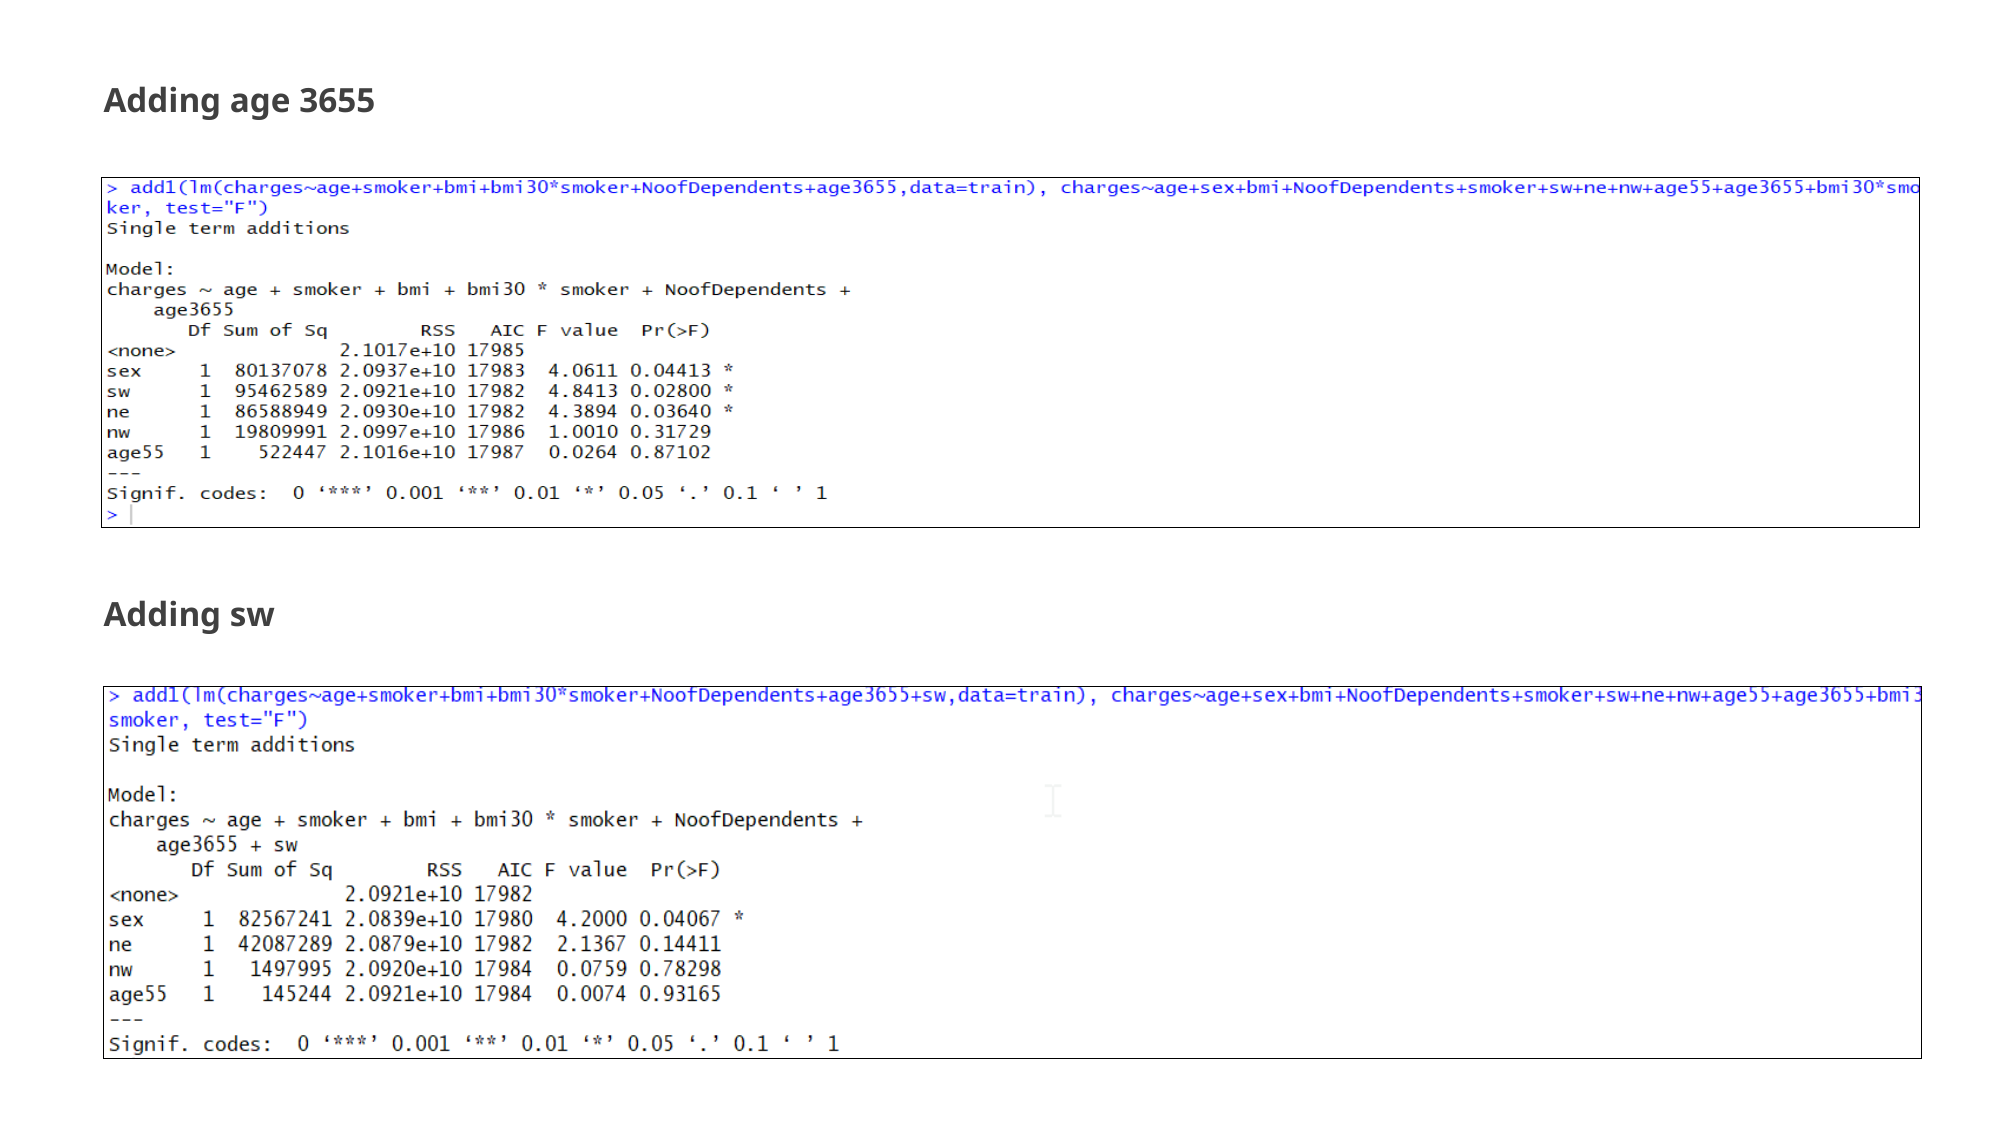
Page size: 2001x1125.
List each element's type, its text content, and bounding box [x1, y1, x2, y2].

list Adding age 3655 Adding sw [88, 51, 1920, 1084]
picture [103, 686, 1922, 1059]
picture [101, 177, 1920, 528]
